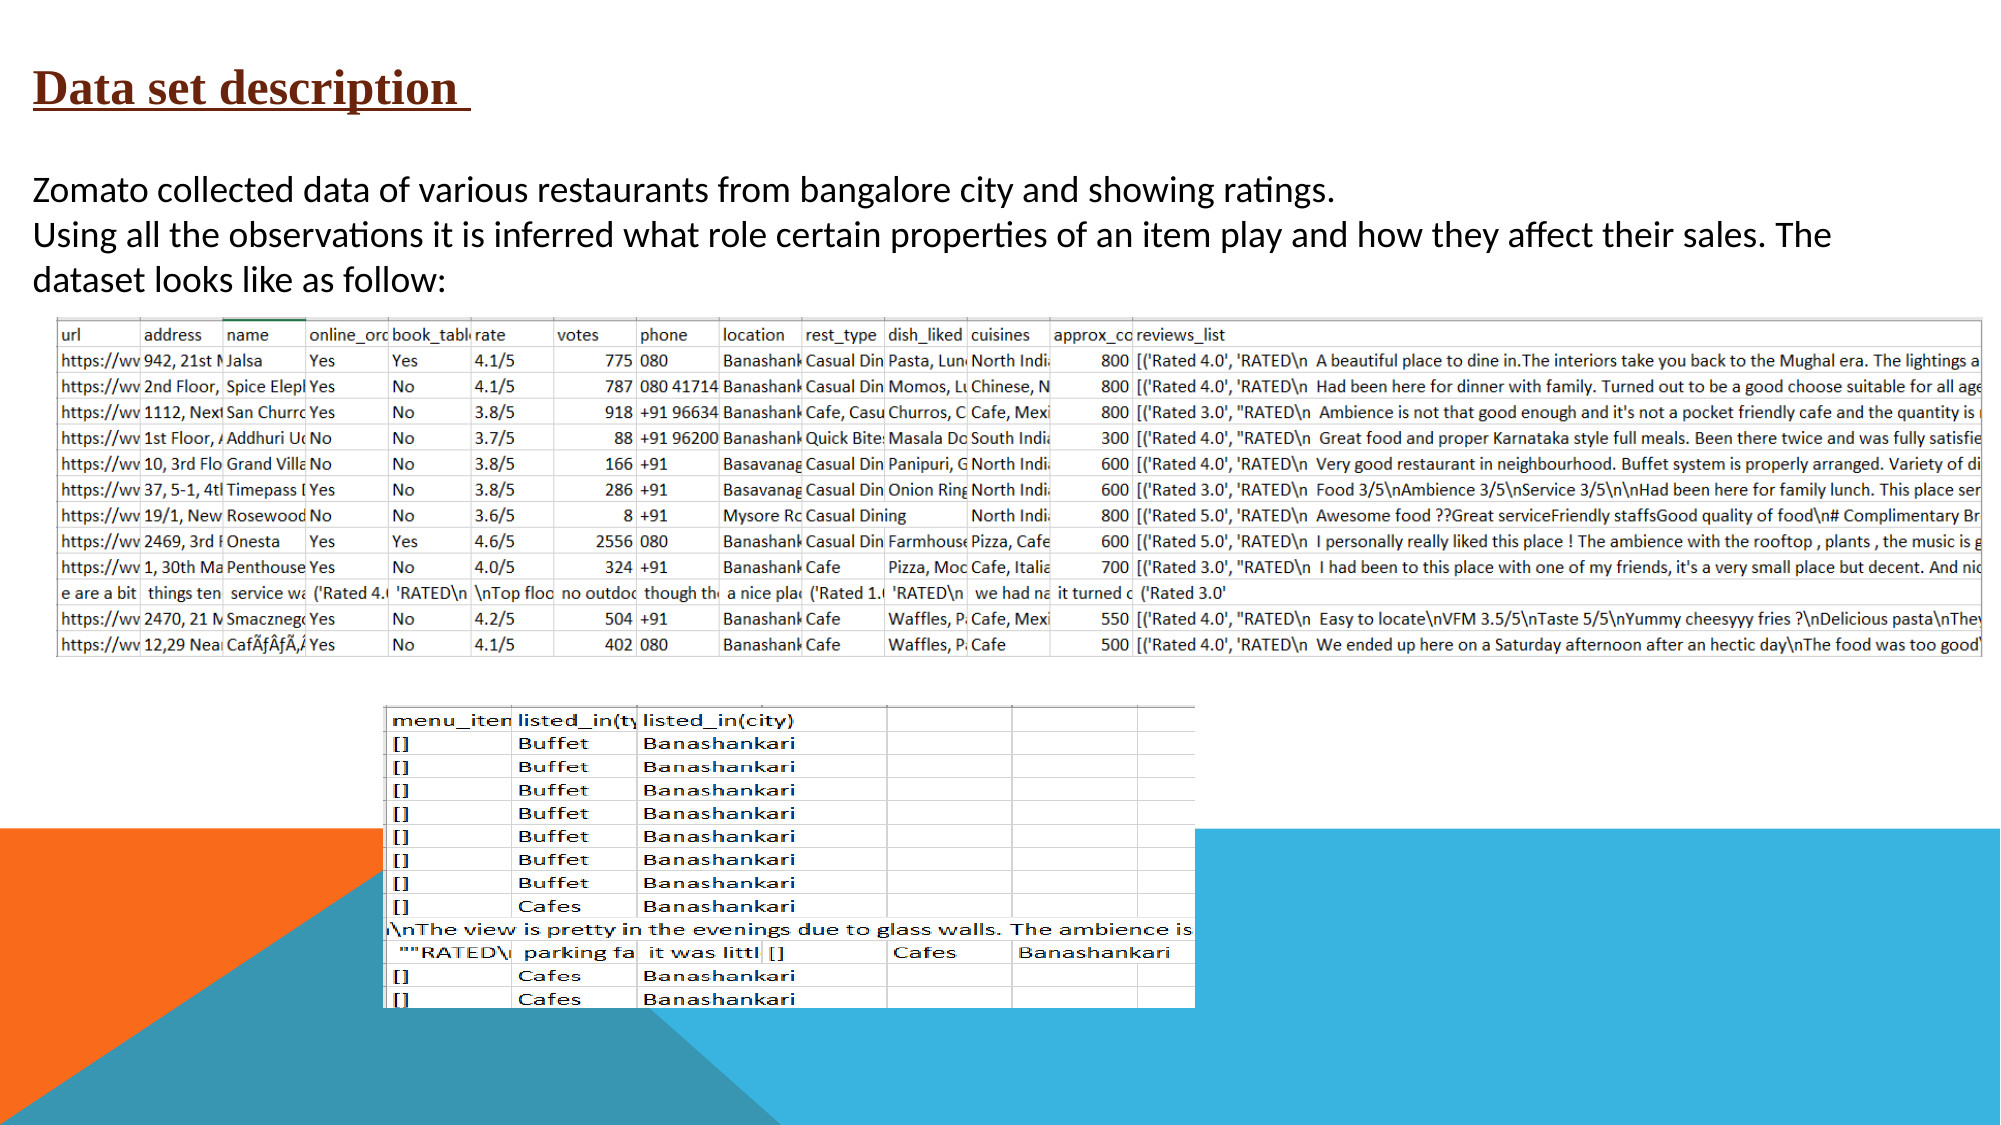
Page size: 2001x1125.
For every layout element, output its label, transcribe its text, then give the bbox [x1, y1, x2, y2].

picture [55, 316, 1983, 657]
picture [383, 704, 1195, 1008]
text_box Data set description Zomato collected data of various restaurants from bangalore city and showing ratings. Using all the observations it is inferred what role certain properties of an item play and how they affect their sales. The dataset looks like as follow: [17, 47, 1944, 353]
